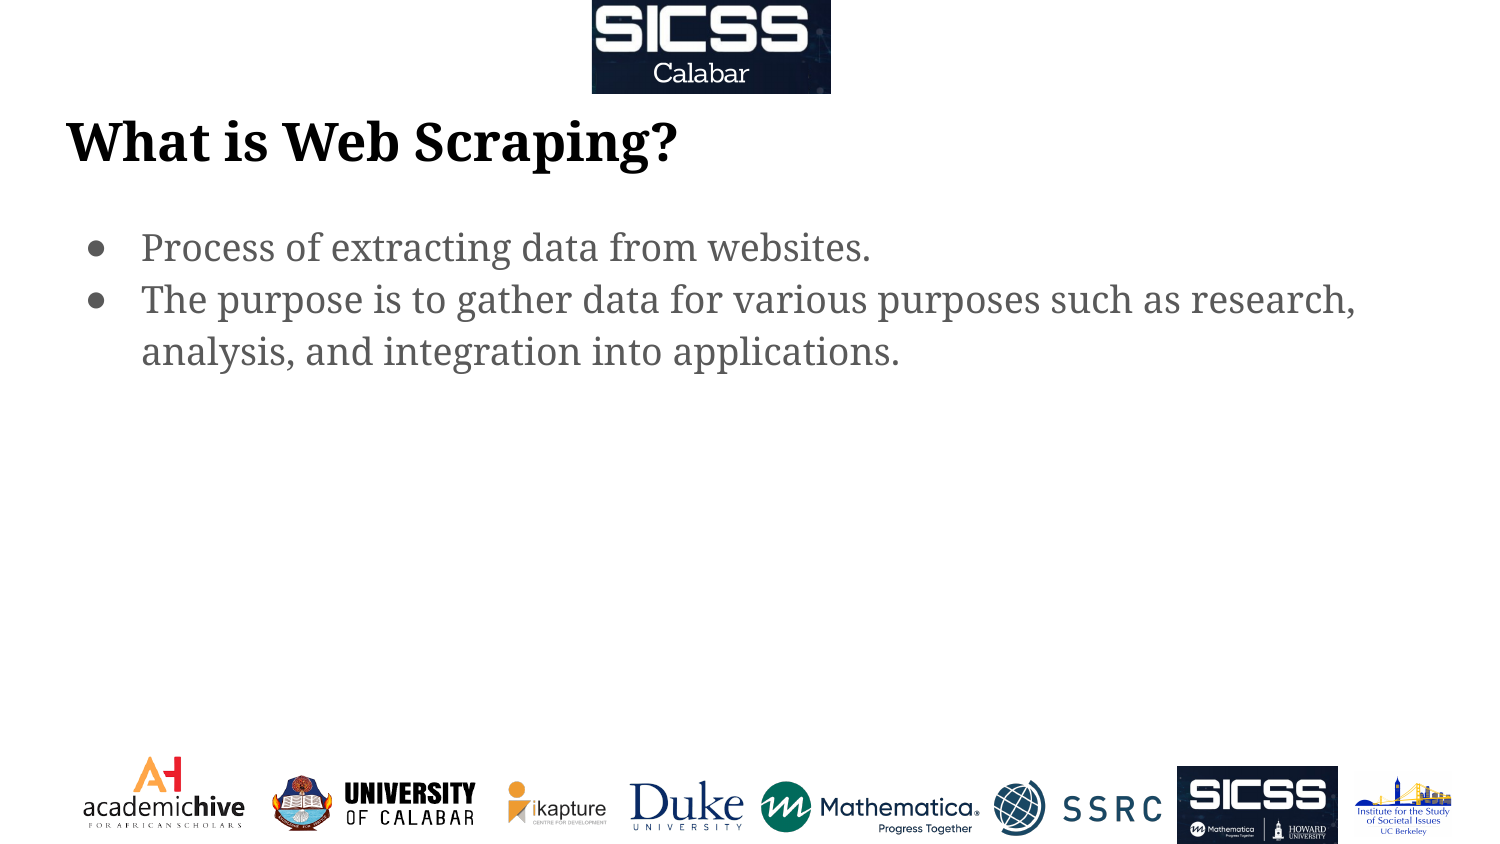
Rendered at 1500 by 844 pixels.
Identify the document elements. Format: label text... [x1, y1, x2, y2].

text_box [73, 744, 1453, 844]
list Process of extracting data from websites. The purpose is to gather data for various purposes such as research, analysis, and integration into applications. [51, 202, 1449, 717]
title What is Web Scraping? [51, 93, 1449, 188]
picture [591, 0, 832, 94]
